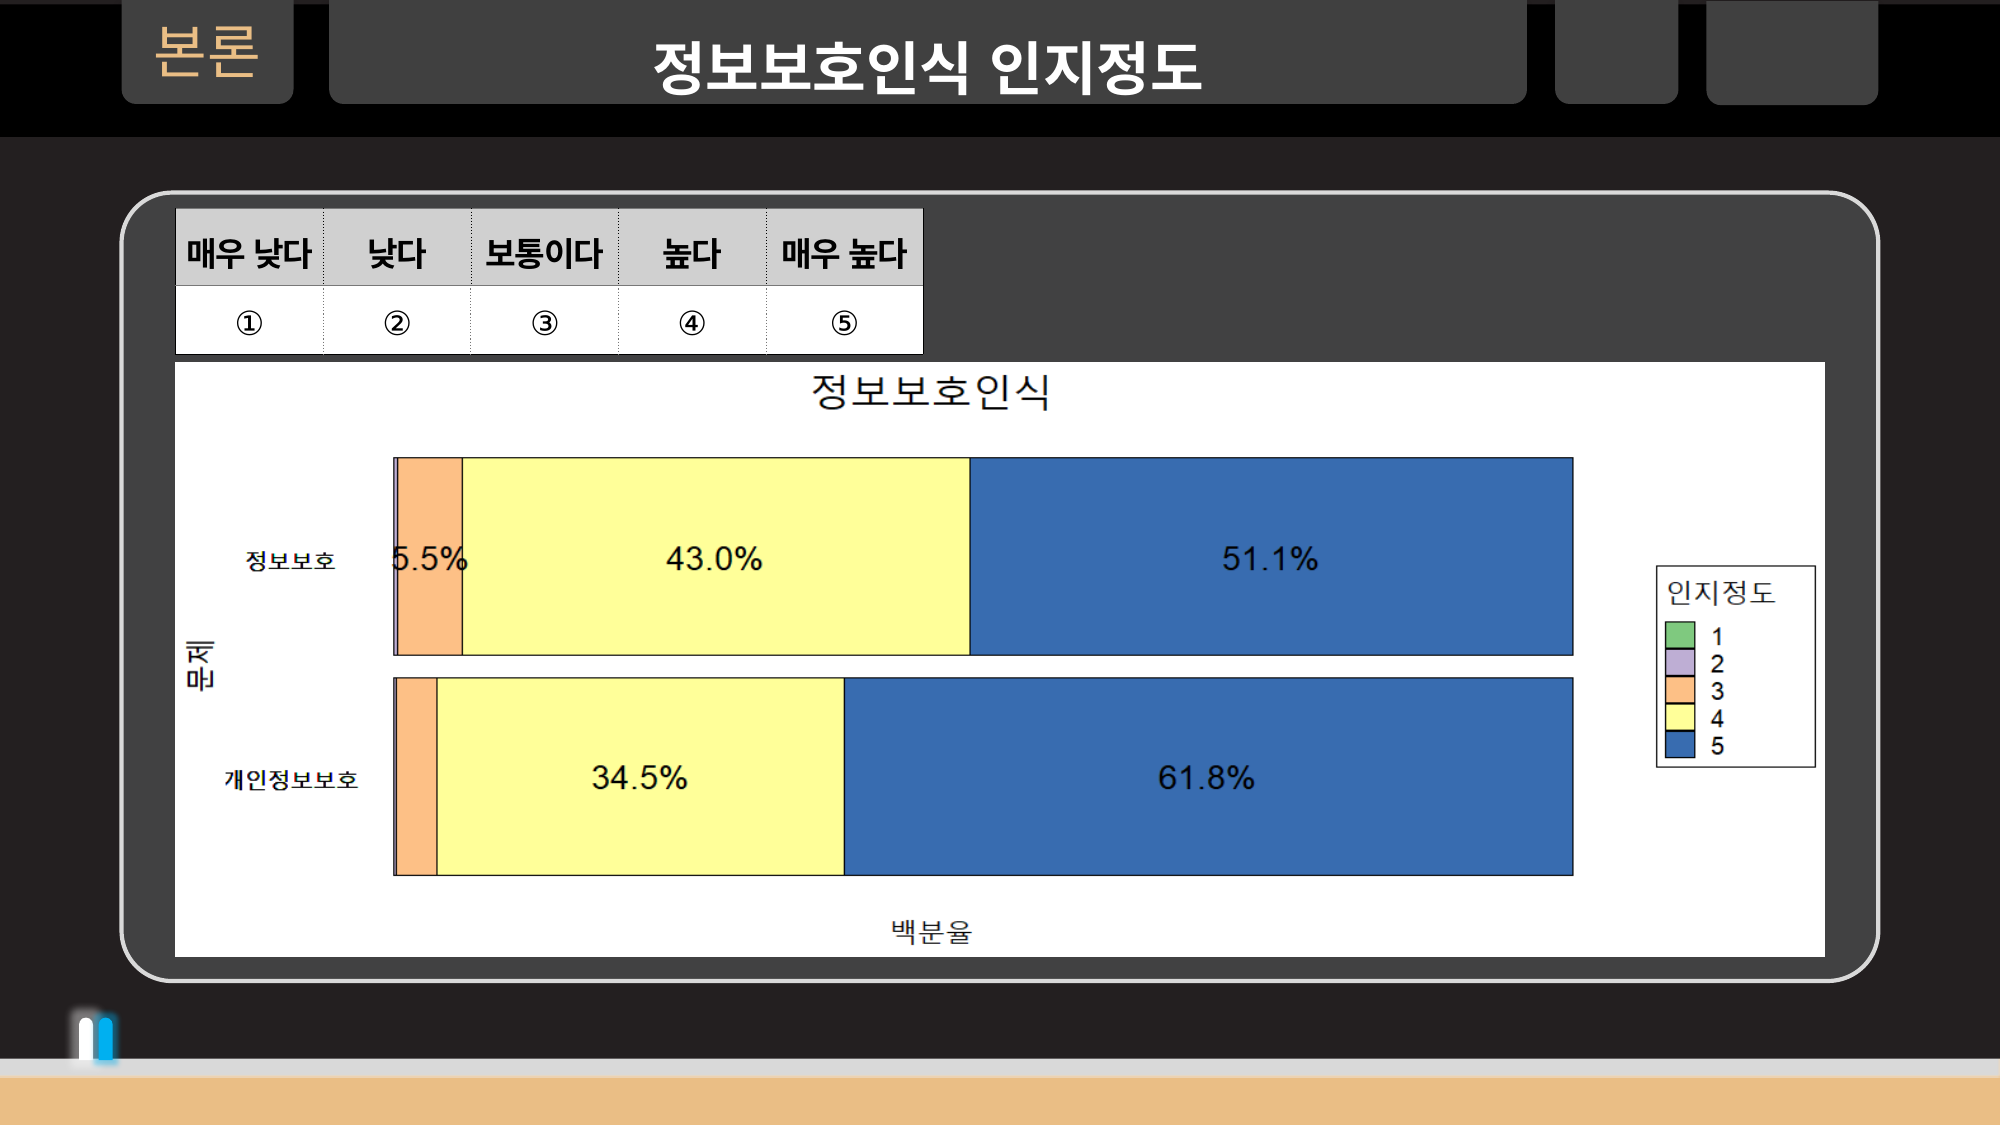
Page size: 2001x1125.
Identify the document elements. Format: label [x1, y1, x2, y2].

picture [175, 362, 1825, 957]
text_box [0, 0, 2000, 1125]
